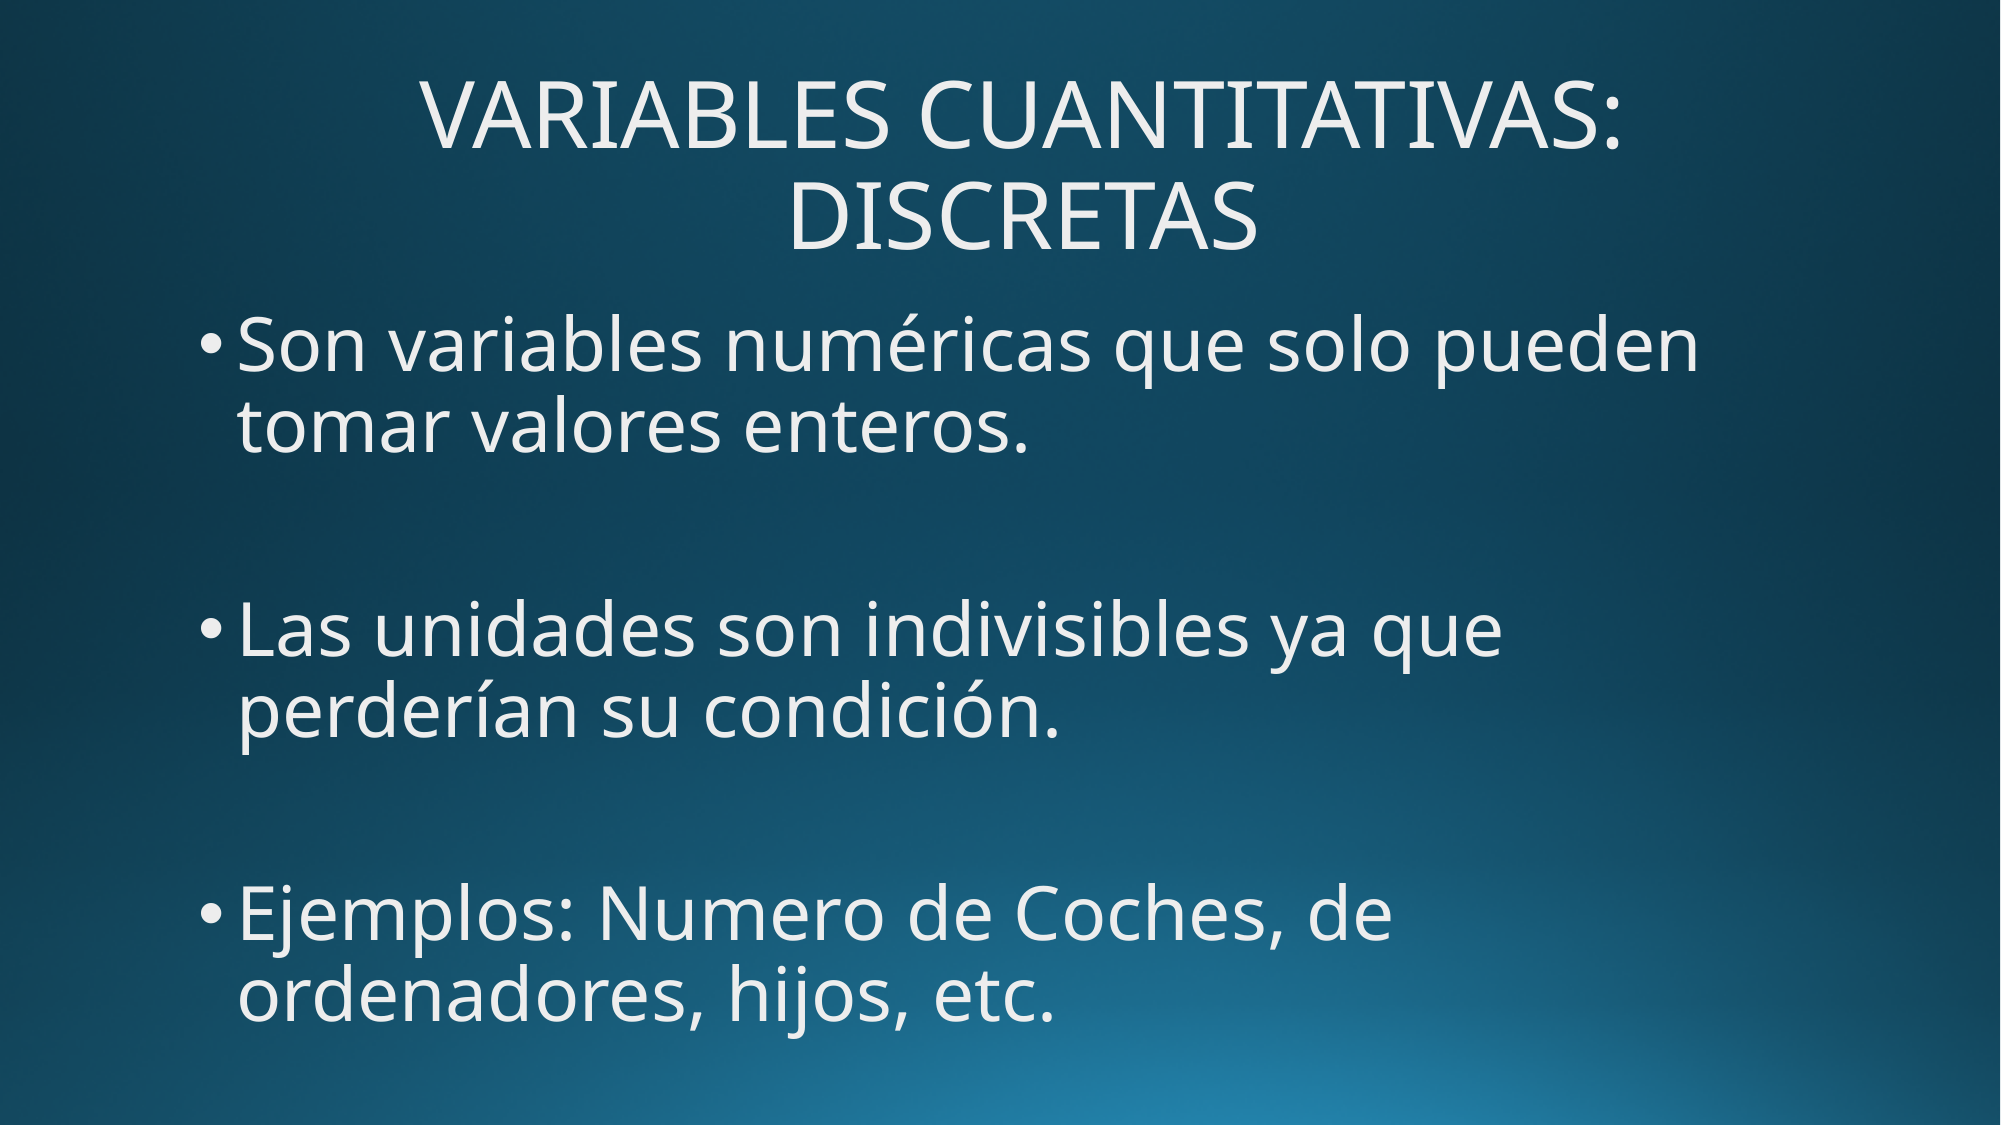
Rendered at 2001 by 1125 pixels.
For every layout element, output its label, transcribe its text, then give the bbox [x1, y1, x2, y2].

list Son variables numéricas que solo pueden tomar valores enteros. Las unidades son indivisibles ya que perderían su condición. Ejemplos: Numero de Coches, de ordenadores, hijos, etc. [183, 299, 1863, 1046]
title VARIABLES CUANTITATIVAS: DISCRETAS [183, 59, 1863, 278]
picture [0, 0, 2001, 1125]
